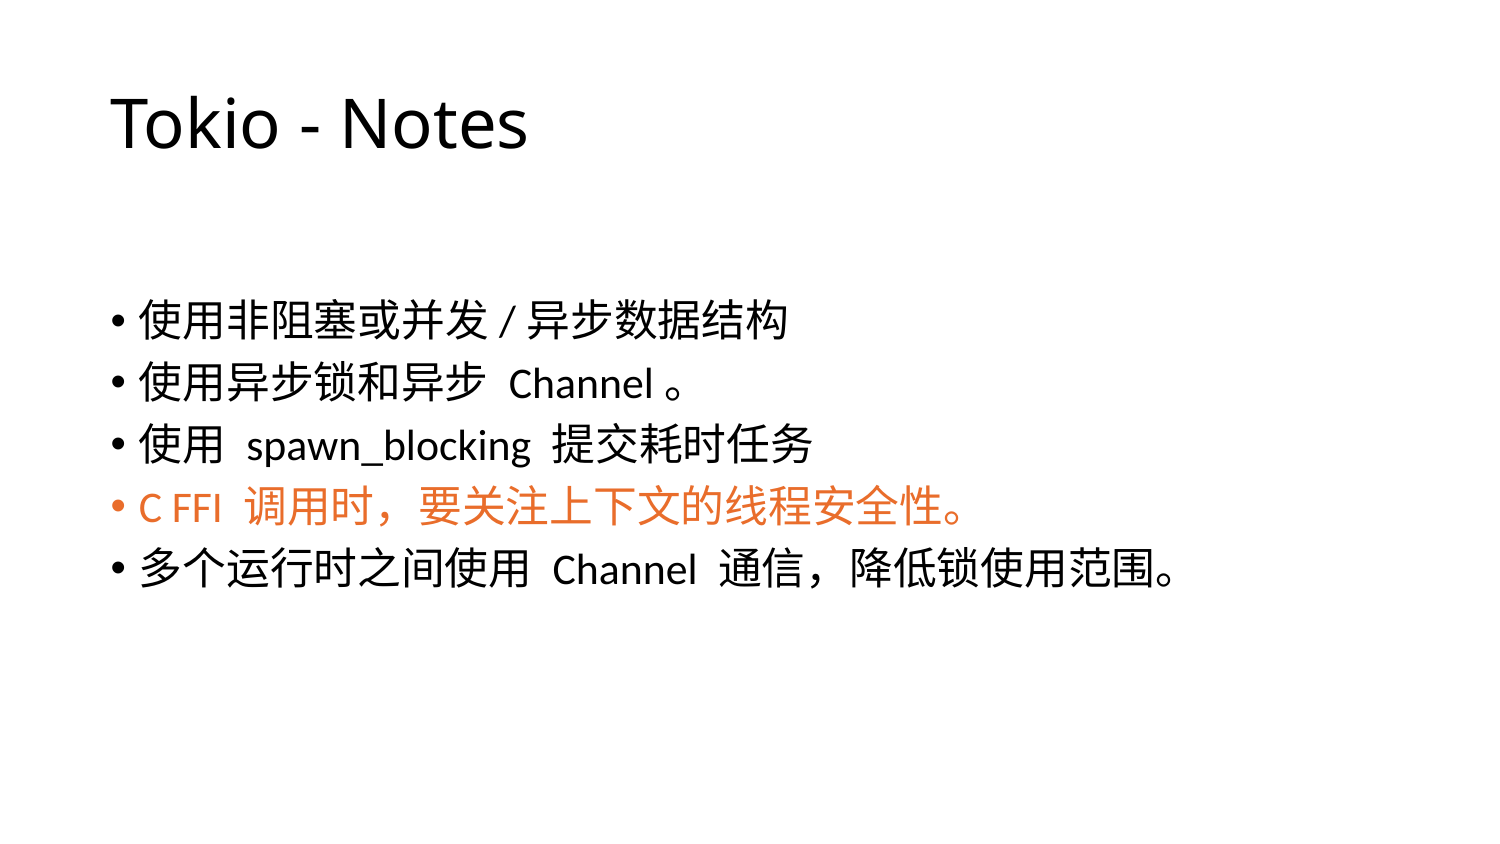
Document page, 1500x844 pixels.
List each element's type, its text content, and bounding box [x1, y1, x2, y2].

list 使用非阻塞或并发/异步数据结构 使用异步锁和异步 Channel。 使用 spawn_blocking 提交耗时任务 C FFI 调用时，要关注上下文的线程安全性。 多个运行时之间使用 Channel 通信，降低锁使用范围。 [102, 224, 1398, 761]
title Tokio - Notes [102, 44, 1398, 209]
